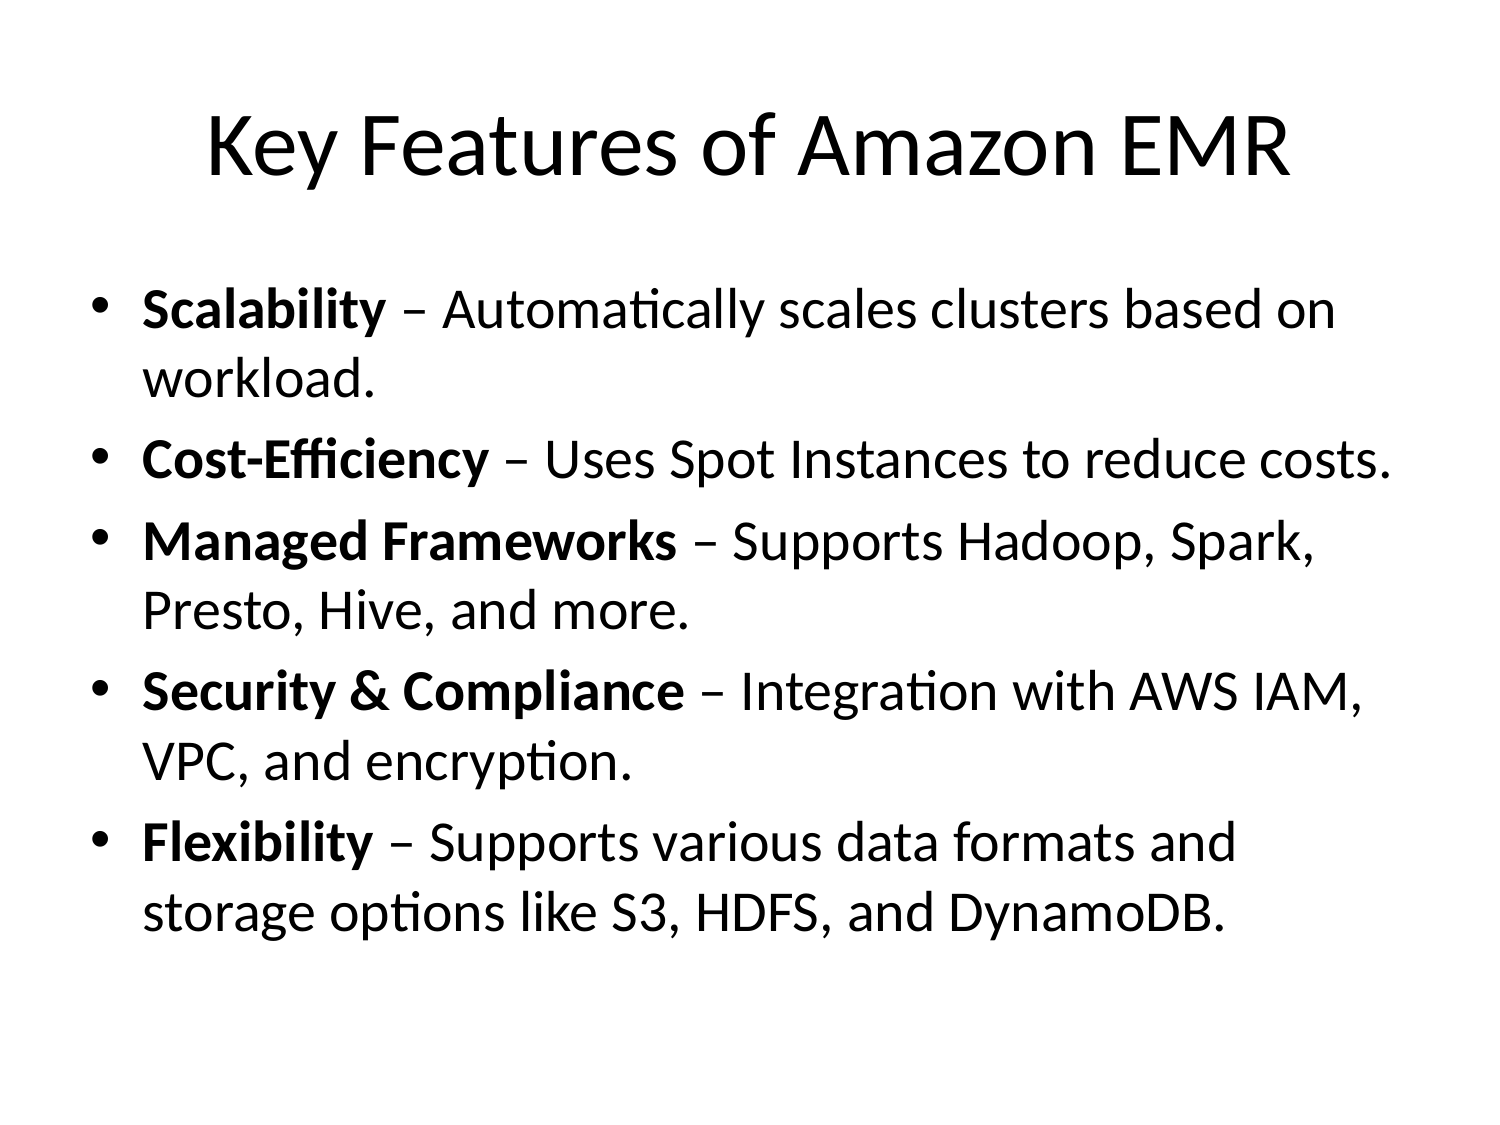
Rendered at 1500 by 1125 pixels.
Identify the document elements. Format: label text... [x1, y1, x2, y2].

list Scalability – Automatically scales clusters based on workload. Cost-Efficiency – Uses Spot Instances to reduce costs. Managed Frameworks – Supports Hadoop, Spark, Presto, Hive, and more. Security & Compliance – Integration with AWS IAM, VPC, and encryption. Flexibility – Supports various data formats and storage options like S3, HDFS, and DynamoDB. [75, 262, 1425, 1005]
title Key Features of Amazon EMR [75, 45, 1425, 233]
